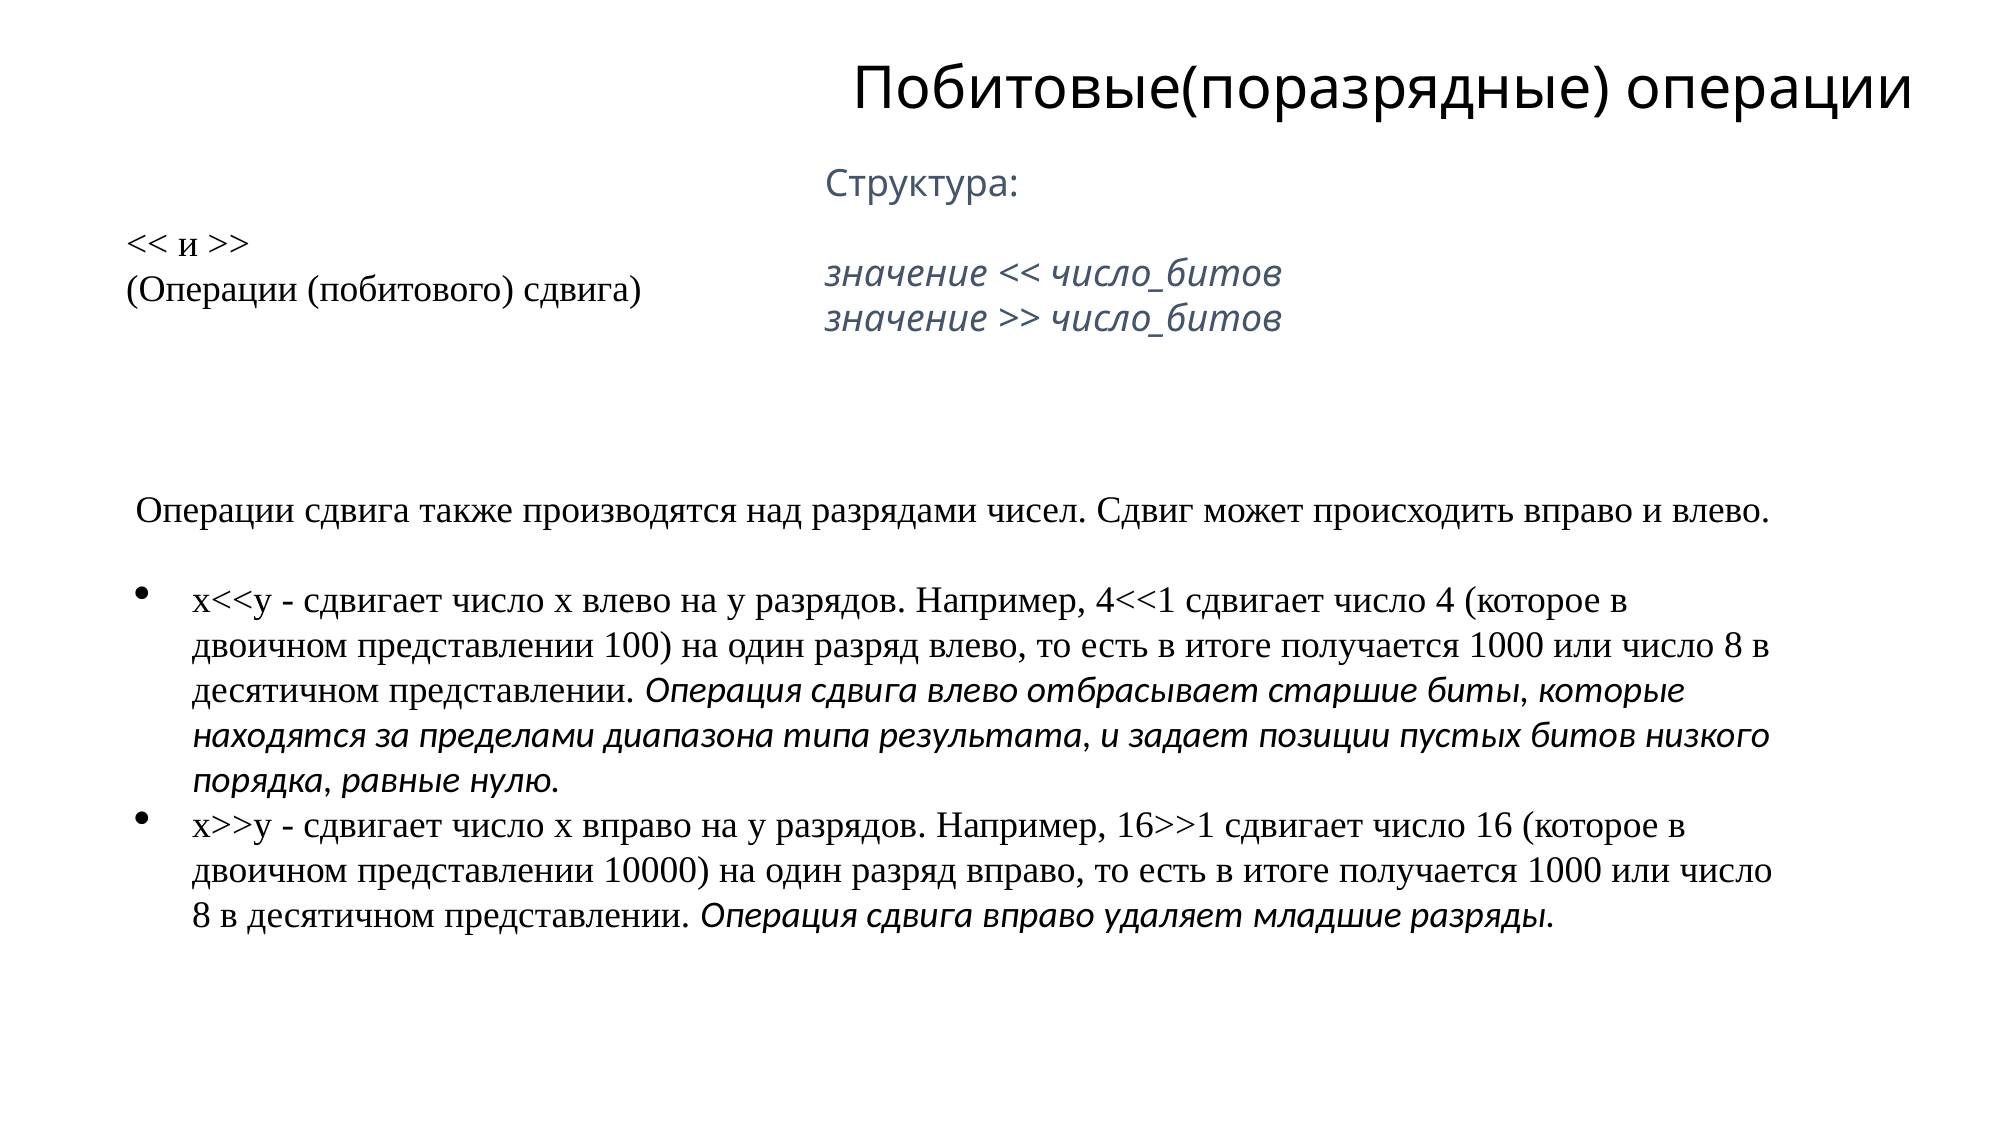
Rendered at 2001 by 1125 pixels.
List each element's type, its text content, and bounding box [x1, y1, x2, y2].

text_box << и >> (Операции (побитового) сдвига) [111, 212, 658, 317]
text_box Операции сдвига также производятся над разрядами чисел. Сдвиг может происходить вправо и влево. x<<y - сдвигает число x влево на y разрядов. Например, 4<<1 сдвигает число 4 (которое в двоичном представлении 100) на один разряд влево, то есть в итоге получается 1000 или число 8 в десятичном представлении. Операция сдвига влево отбрасывает старшие биты, которые находятся за пределами диапазона типа результата, и задает позиции пустых битов низкого порядка, равные нулю. x>>y - сдвигает число x вправо на y разрядов. Например, 16>>1 сдвигает число 16 (которое в двоичном представлении 10000) на один разряд вправо, то есть в итоге получается 1000 или число 8 в десятичном представлении. Операция сдвига вправо удаляет младшие разряды. [120, 477, 1792, 943]
text_box Структура: значение << число_битов значение >> число_битов [810, 151, 1810, 347]
text_box Побитовые(поразрядные) операции [837, 22, 1931, 158]
